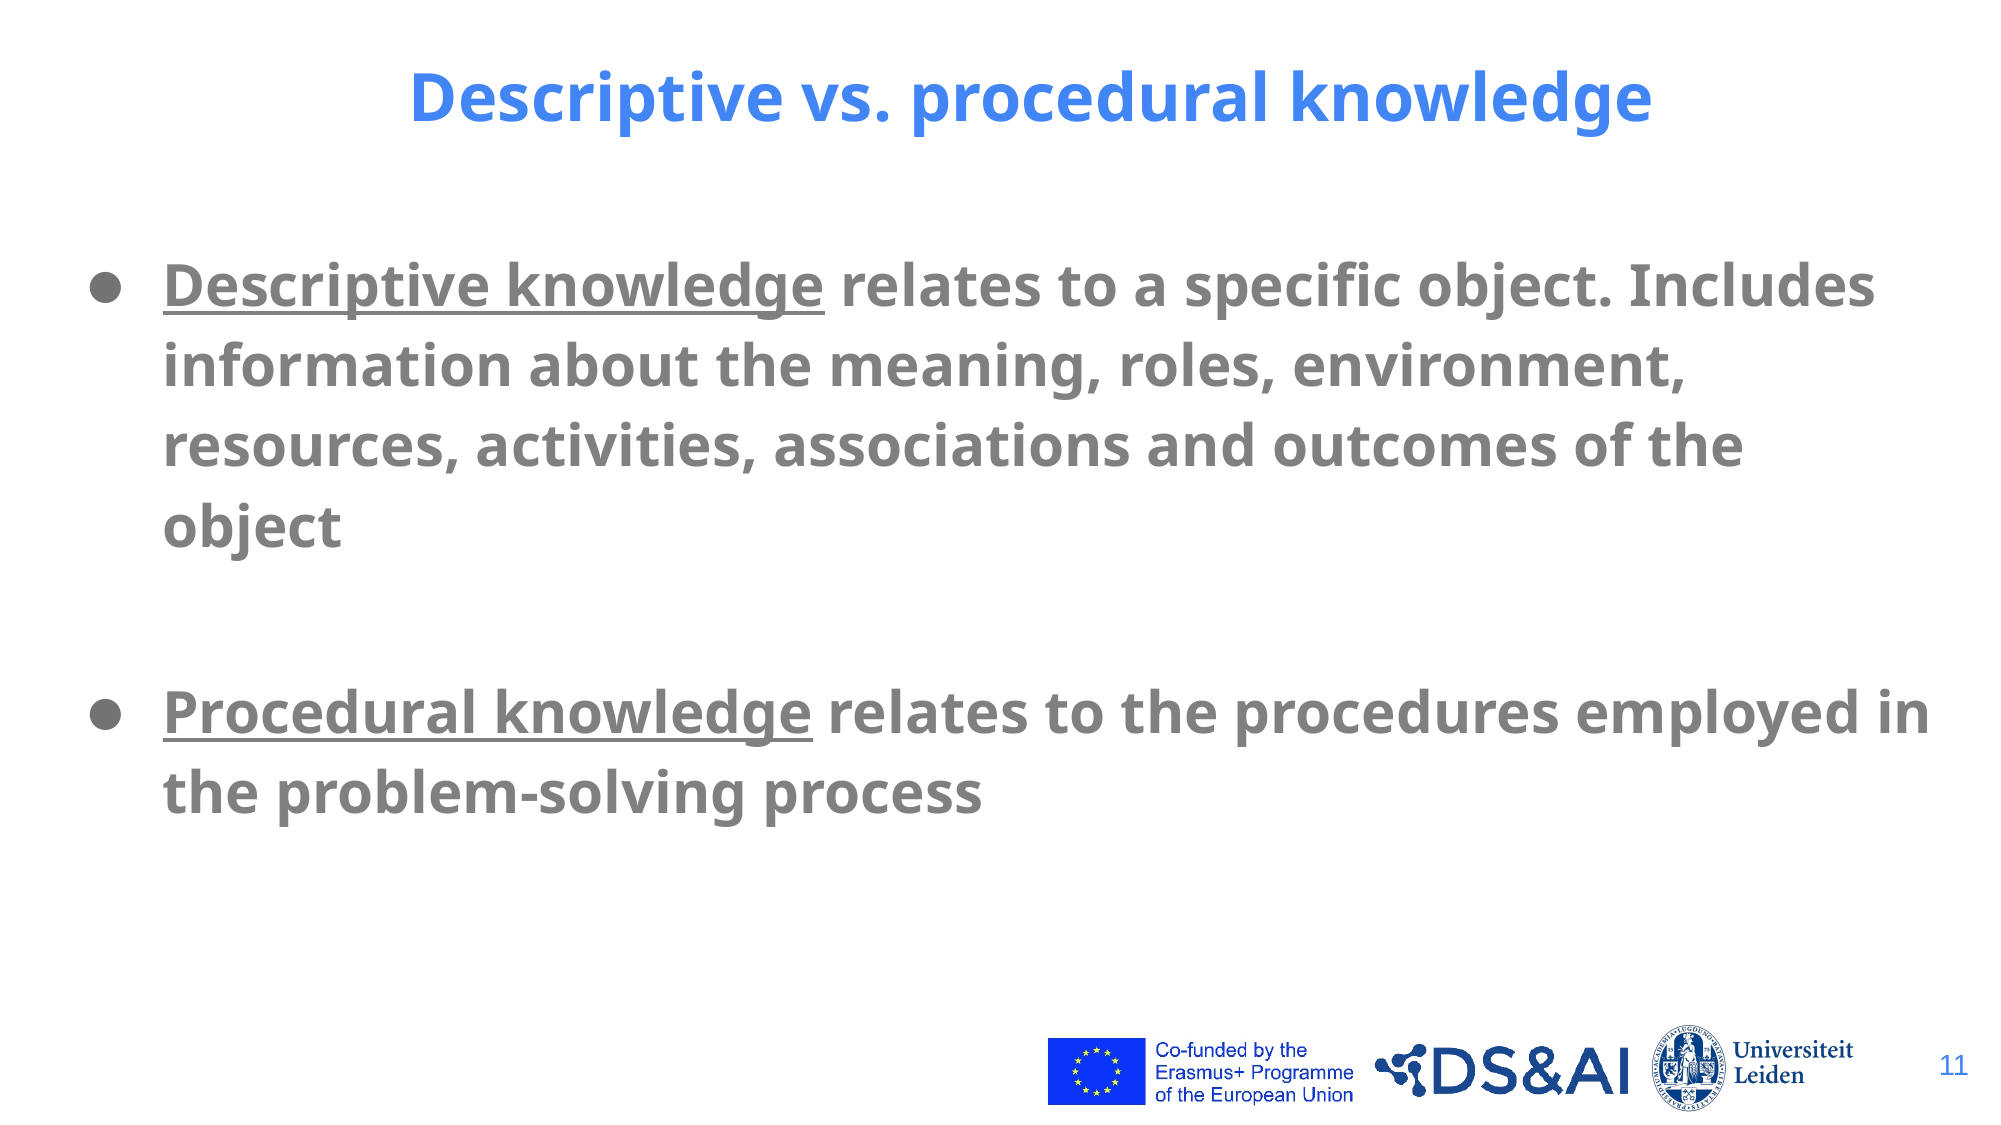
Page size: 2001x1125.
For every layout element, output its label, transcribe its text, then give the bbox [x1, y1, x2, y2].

picture [1031, 1013, 1857, 1125]
list Descriptive knowledge relates to a specific object. Includes information about the meaning, roles, environment, resources, activities, associations and outcomes of the object Procedural knowledge relates to the procedures employed in the problem-solving process [47, 222, 1953, 1013]
slide_number 11 [1864, 1038, 1985, 1125]
title Descriptive vs. procedural knowledge [63, 11, 2000, 179]
